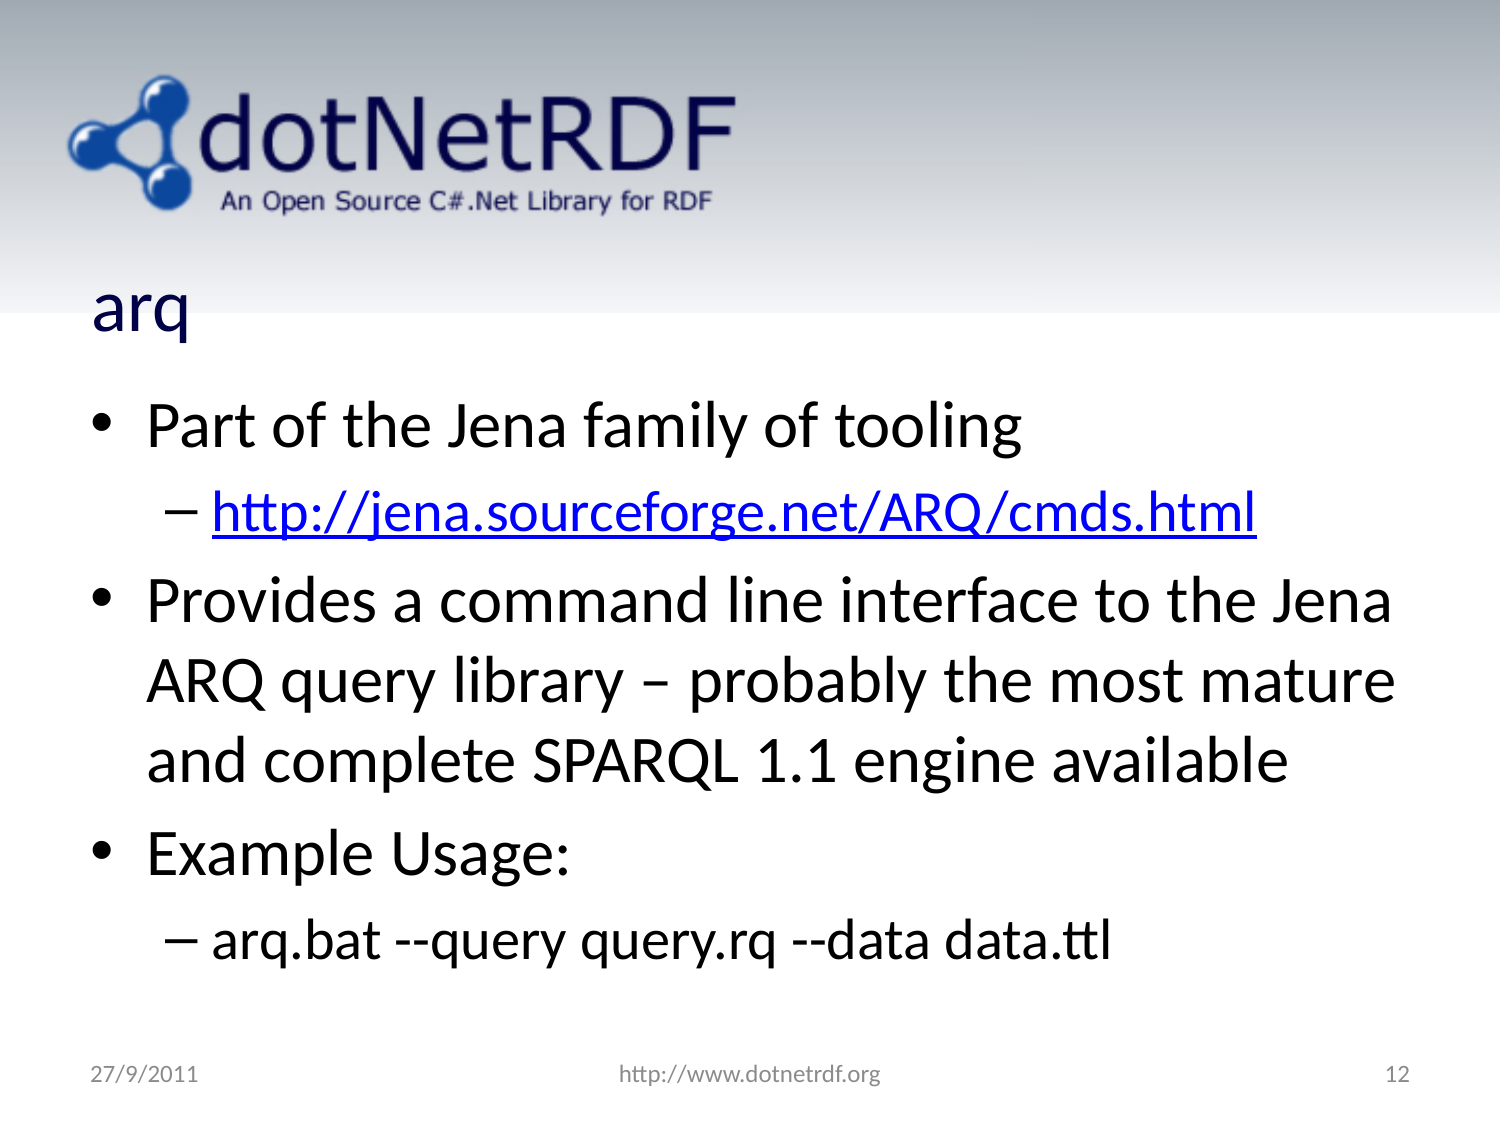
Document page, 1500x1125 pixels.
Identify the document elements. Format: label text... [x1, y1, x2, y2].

title arq [76, 243, 1424, 361]
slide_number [75, 1042, 425, 1103]
slide_number 12 [1074, 1042, 1425, 1103]
footer http://www.dotnetrdf.org [512, 1042, 988, 1103]
picture [0, 0, 1500, 313]
list Part of the Jena family of tooling http://jena.sourceforge.net/ARQ/cmds.html Provides a command line interface to the Jena ARQ query library – probably the most mature and complete SPARQL 1.1 engine available Example Usage: arq.bat --query query.rq --data data.ttl [75, 373, 1425, 1005]
